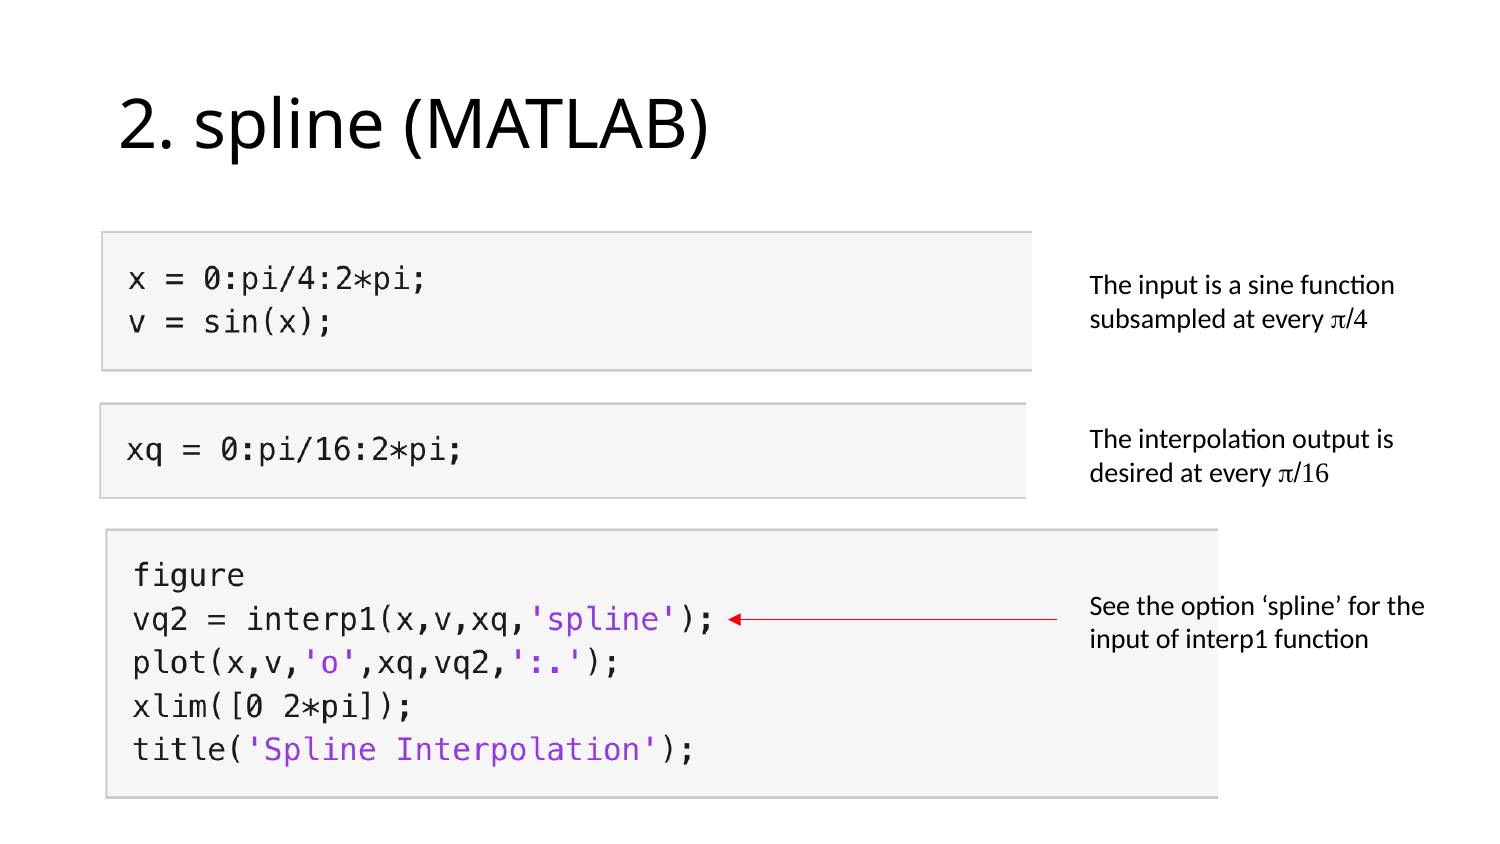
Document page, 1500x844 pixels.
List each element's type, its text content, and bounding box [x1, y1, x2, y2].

picture [86, 392, 1218, 814]
text_box The input is a sine function subsampled at every p/4 [1074, 259, 1474, 342]
text_box The interpolation output is desired at every p/16 [1074, 413, 1474, 496]
picture [80, 207, 1032, 391]
text_box See the option ‘spline’ for the input of interp1 function [1218, 579, 1474, 662]
title 2. spline (MATLAB) [103, 44, 1397, 208]
